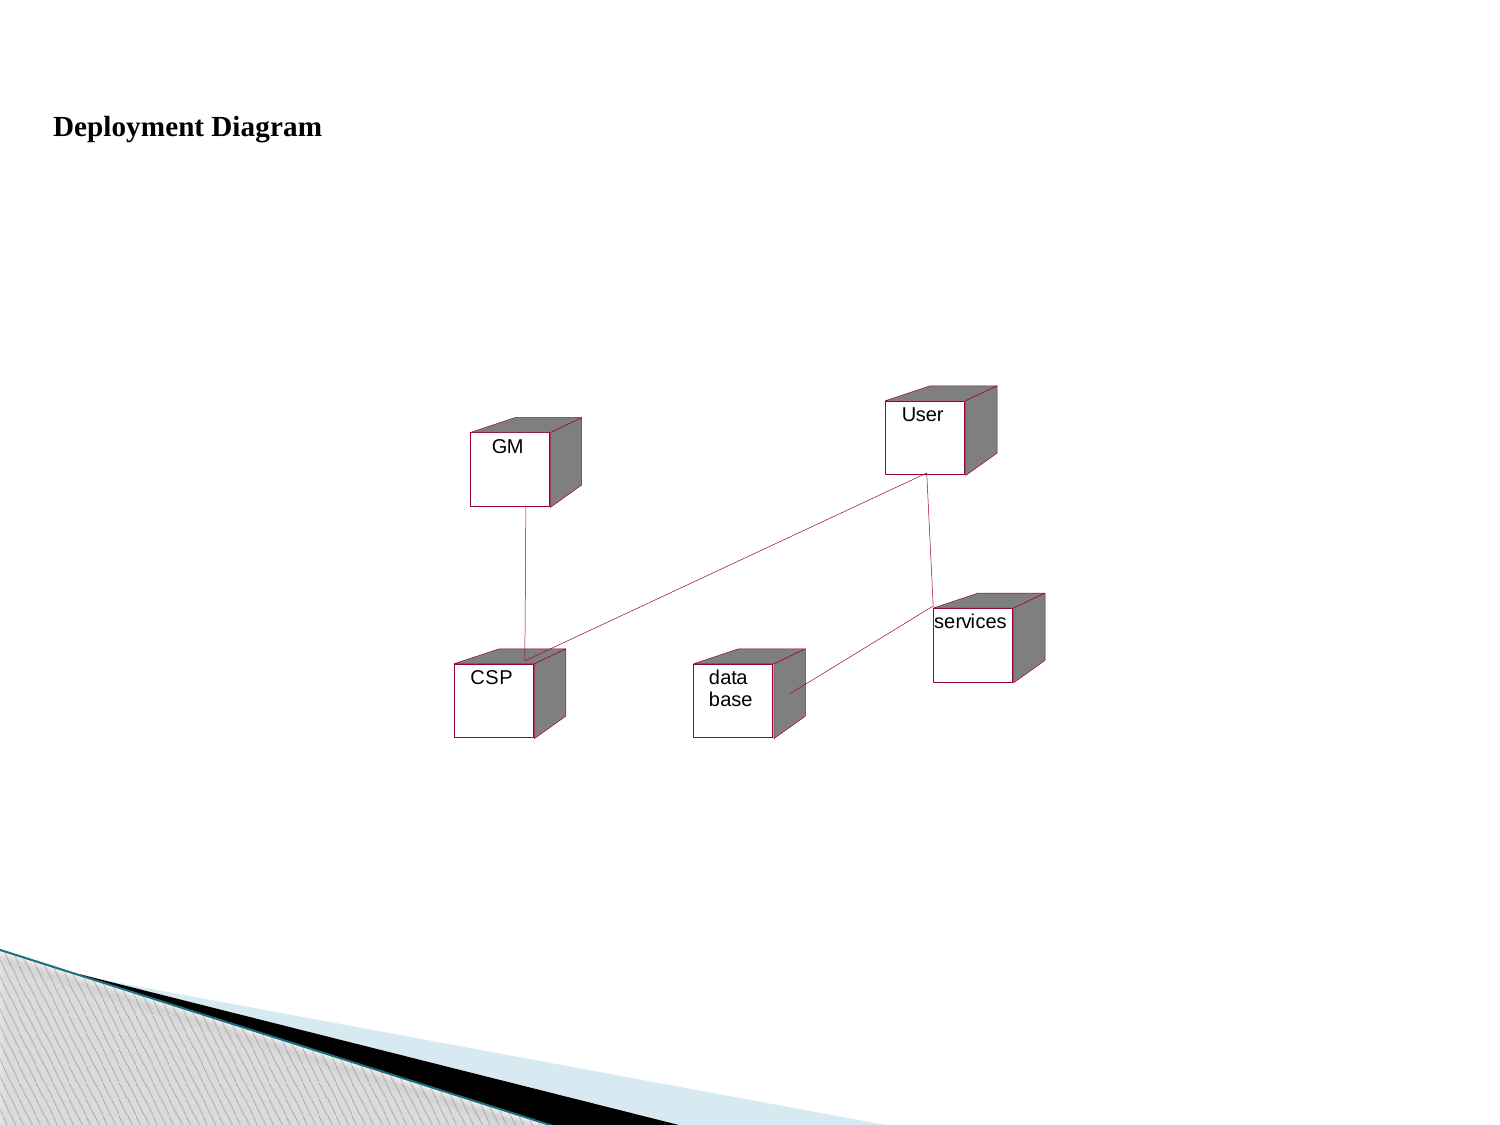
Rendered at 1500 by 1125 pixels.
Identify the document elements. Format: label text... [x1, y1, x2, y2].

text_box Deployment Diagram [38, 100, 338, 151]
text_box [0, 74, 1500, 150]
picture [421, 366, 1079, 759]
